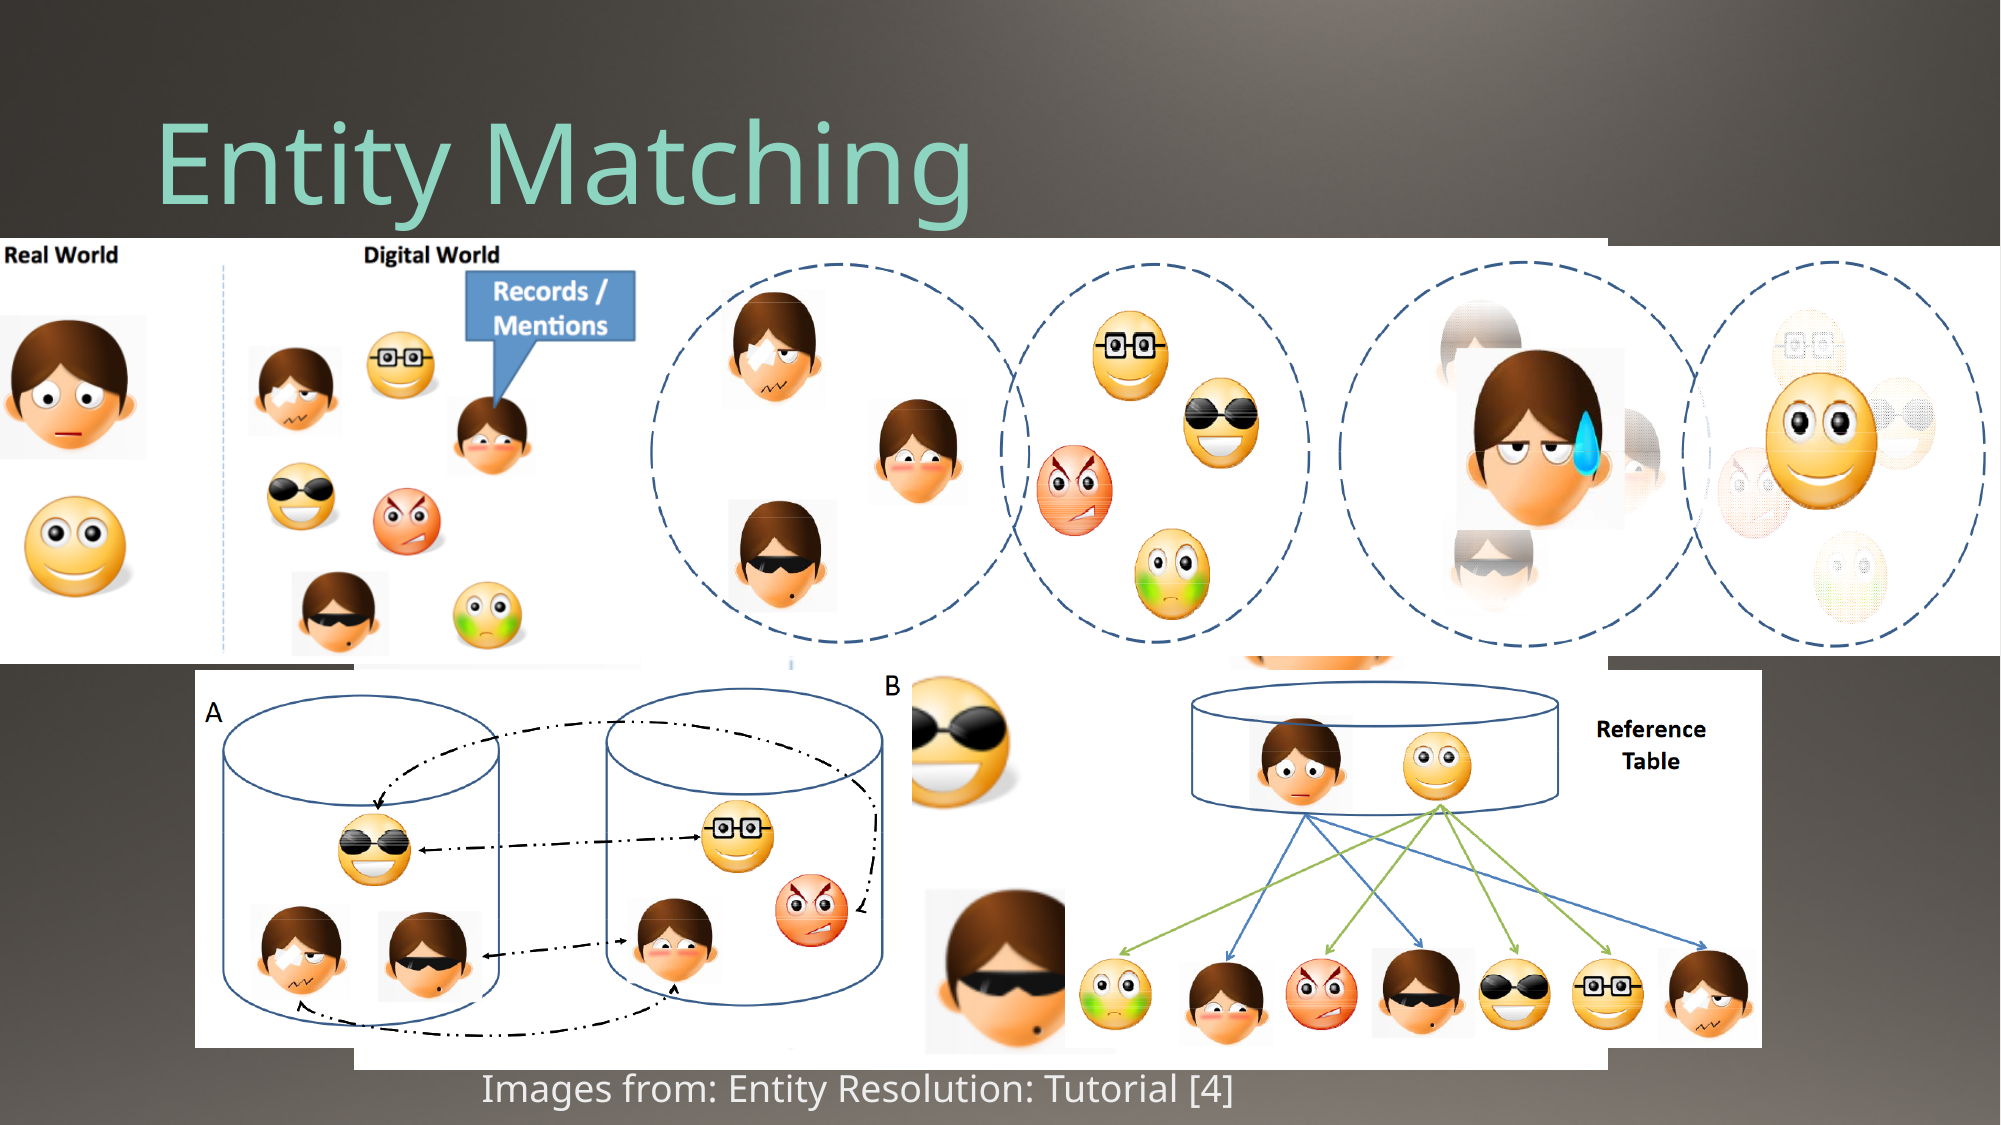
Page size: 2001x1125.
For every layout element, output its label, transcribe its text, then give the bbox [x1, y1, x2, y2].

picture [0, 0, 2001, 1125]
text_box Images from: Entity Resolution: Tutorial [4] [357, 1070, 1360, 1125]
title Entity Matching [137, 59, 1863, 246]
